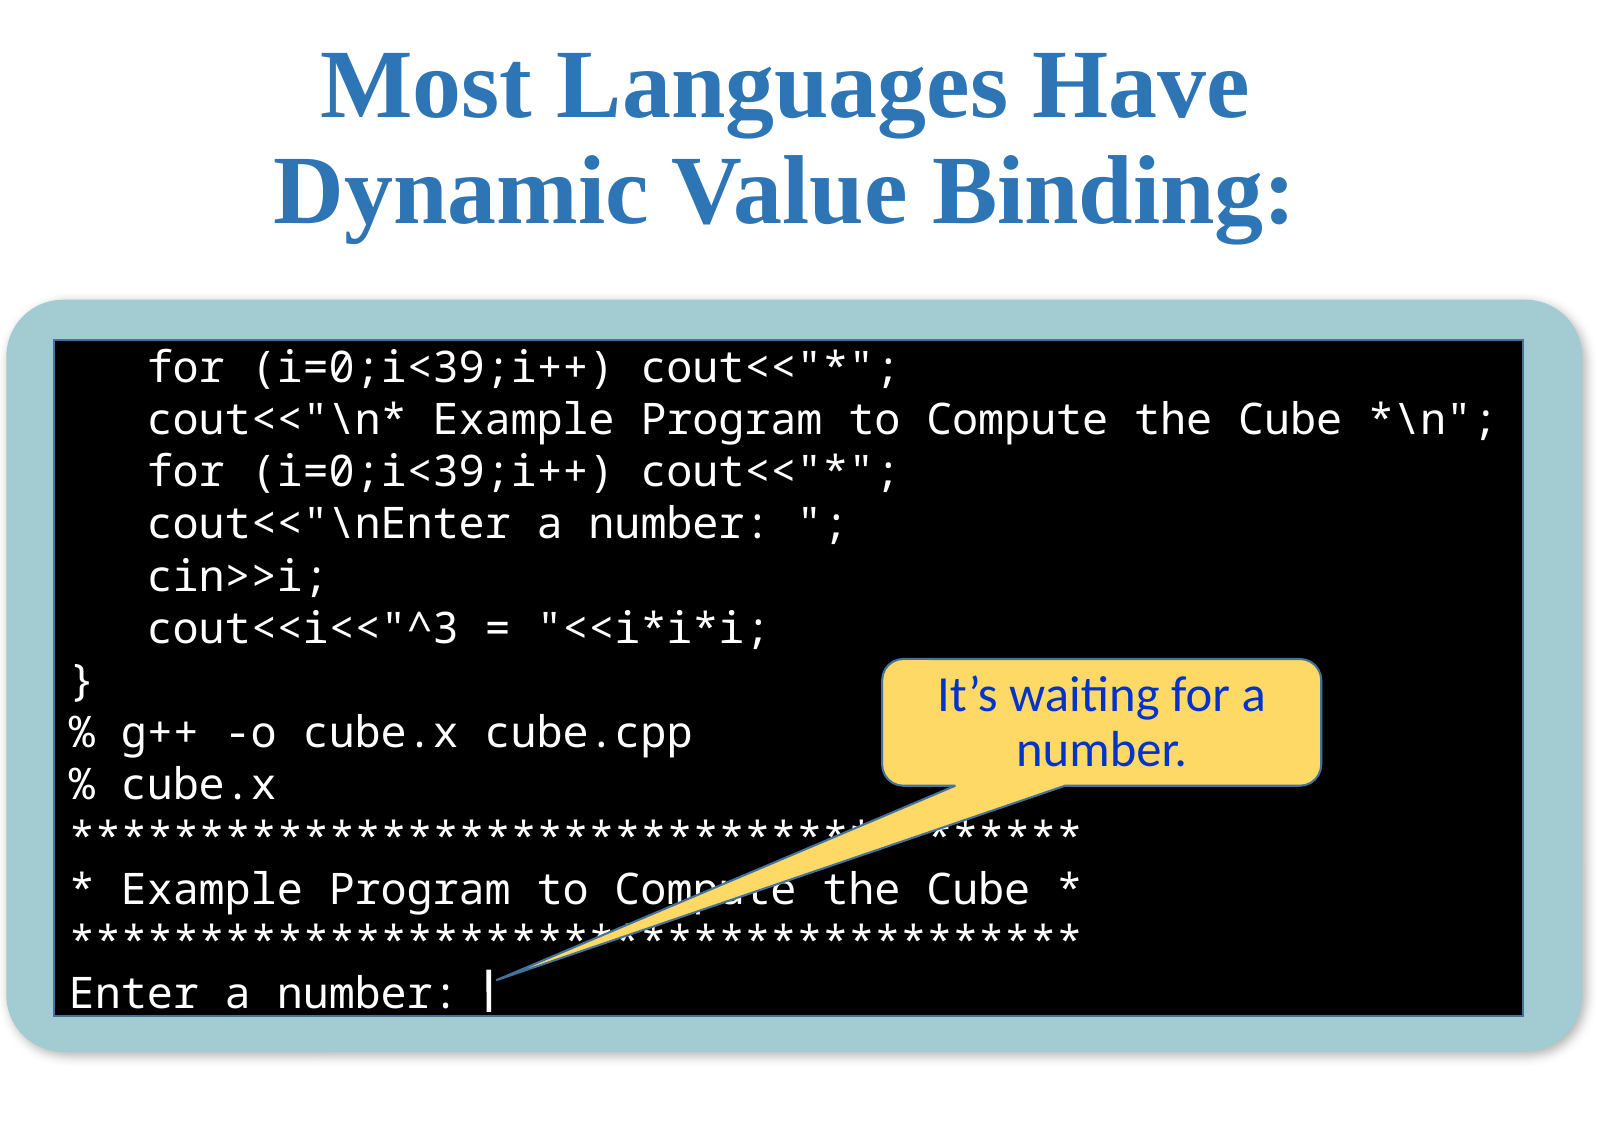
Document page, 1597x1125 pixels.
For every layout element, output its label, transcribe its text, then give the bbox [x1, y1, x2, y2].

text_box [5, 298, 1584, 1053]
title Most Languages Have Dynamic Value Binding: [0, 20, 1597, 258]
text_box for (i=0;i<39;i++) cout<<"*"; cout<<"\n* Example Program to Compute the Cube *\n"; for (i=0;i<39;i++) cout<<"*"; cout<<"\nEnter a number: "; cin>>i; cout<<i<<"^3 = "<<i*i*i; } % g++ -o cube.x cube.cpp % cube.x *************************************** * Example Program to Compute the Cube * *************************************** Enter a number: [53, 339, 1524, 1017]
text_box It’s waiting for a number. [495, 657, 1323, 982]
